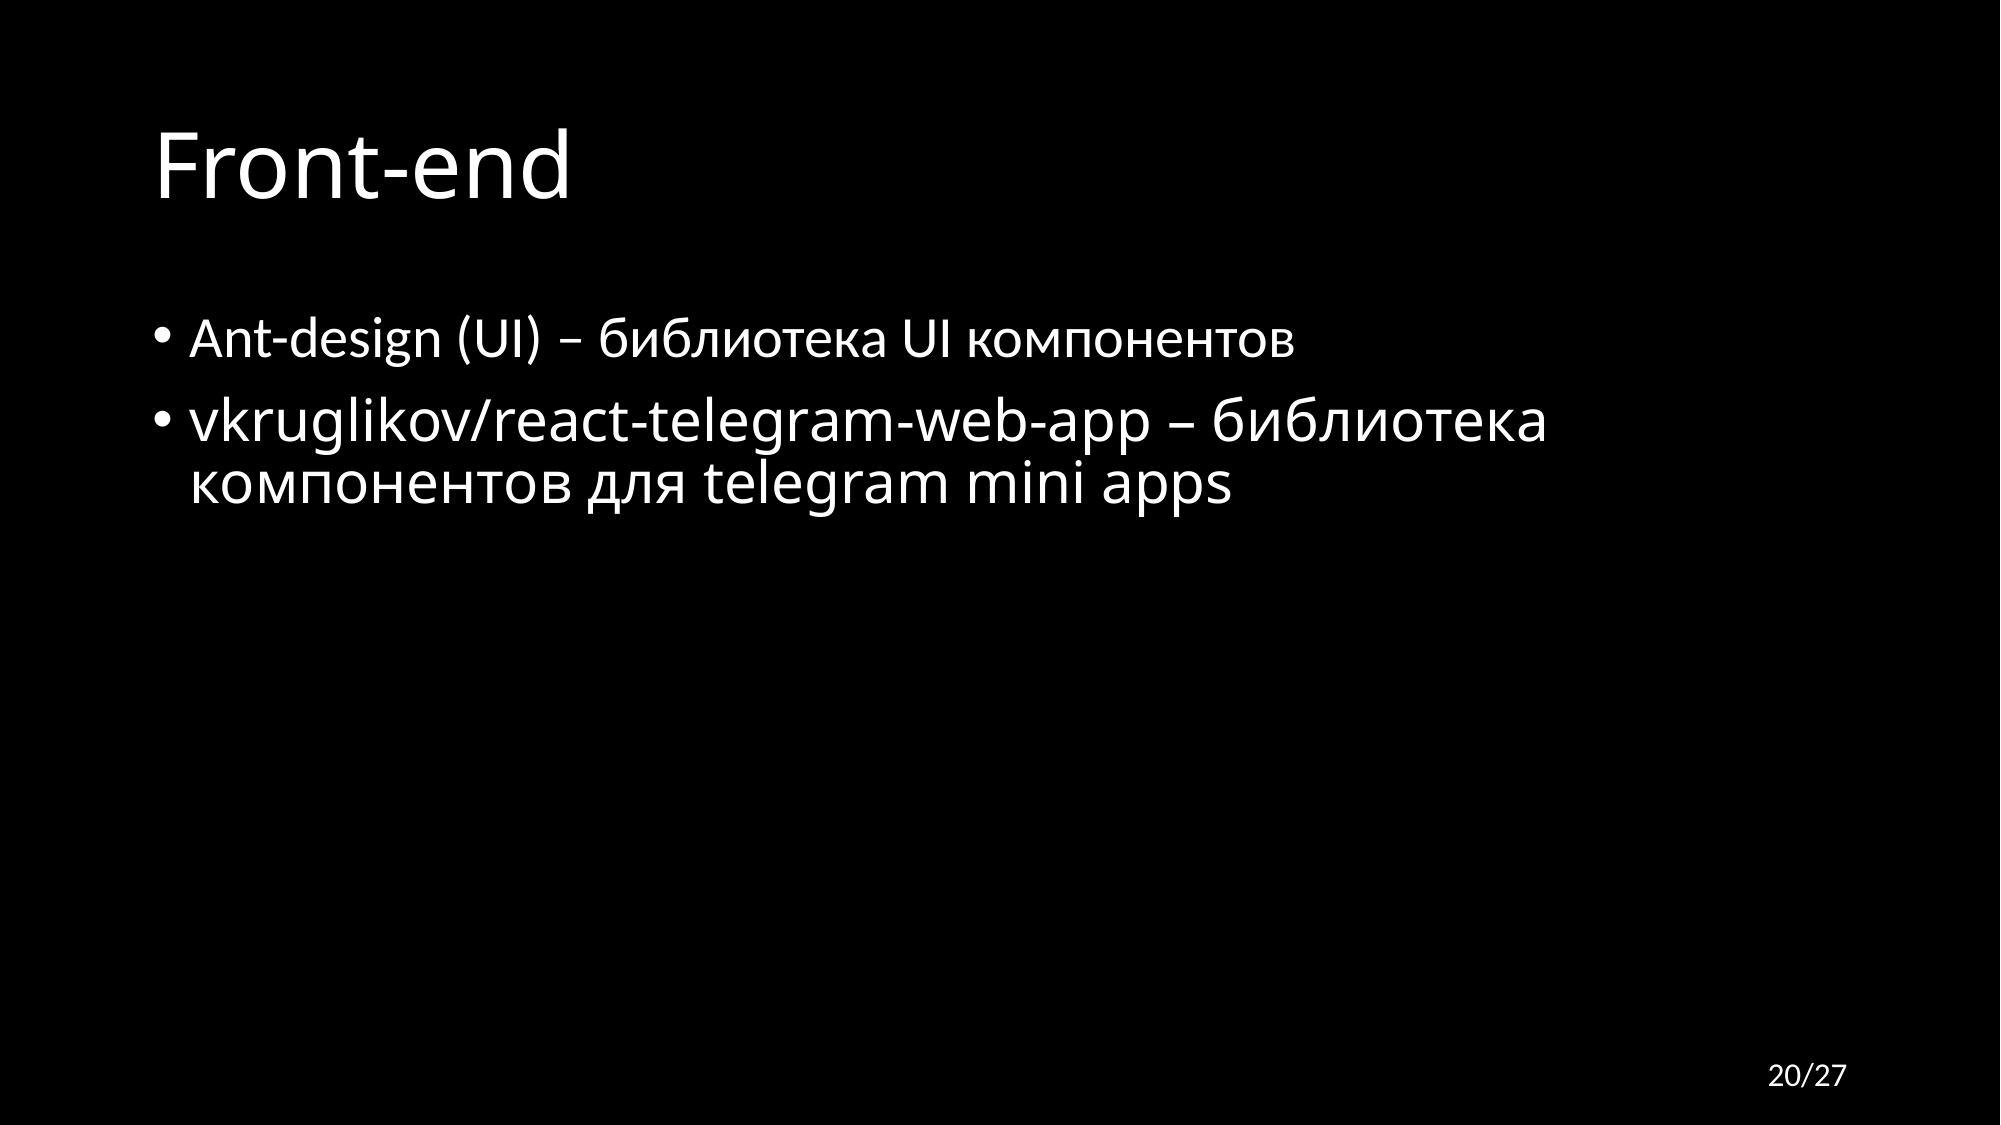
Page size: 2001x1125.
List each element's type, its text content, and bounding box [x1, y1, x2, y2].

title Front-end [137, 59, 1863, 278]
list Ant-design (UI) – библиотека UI компонентов vkruglikov/react-telegram-web-app – библиотека компонентов для telegram mini apps [137, 299, 1863, 1014]
slide_number 20/27 [1412, 1042, 1863, 1103]
